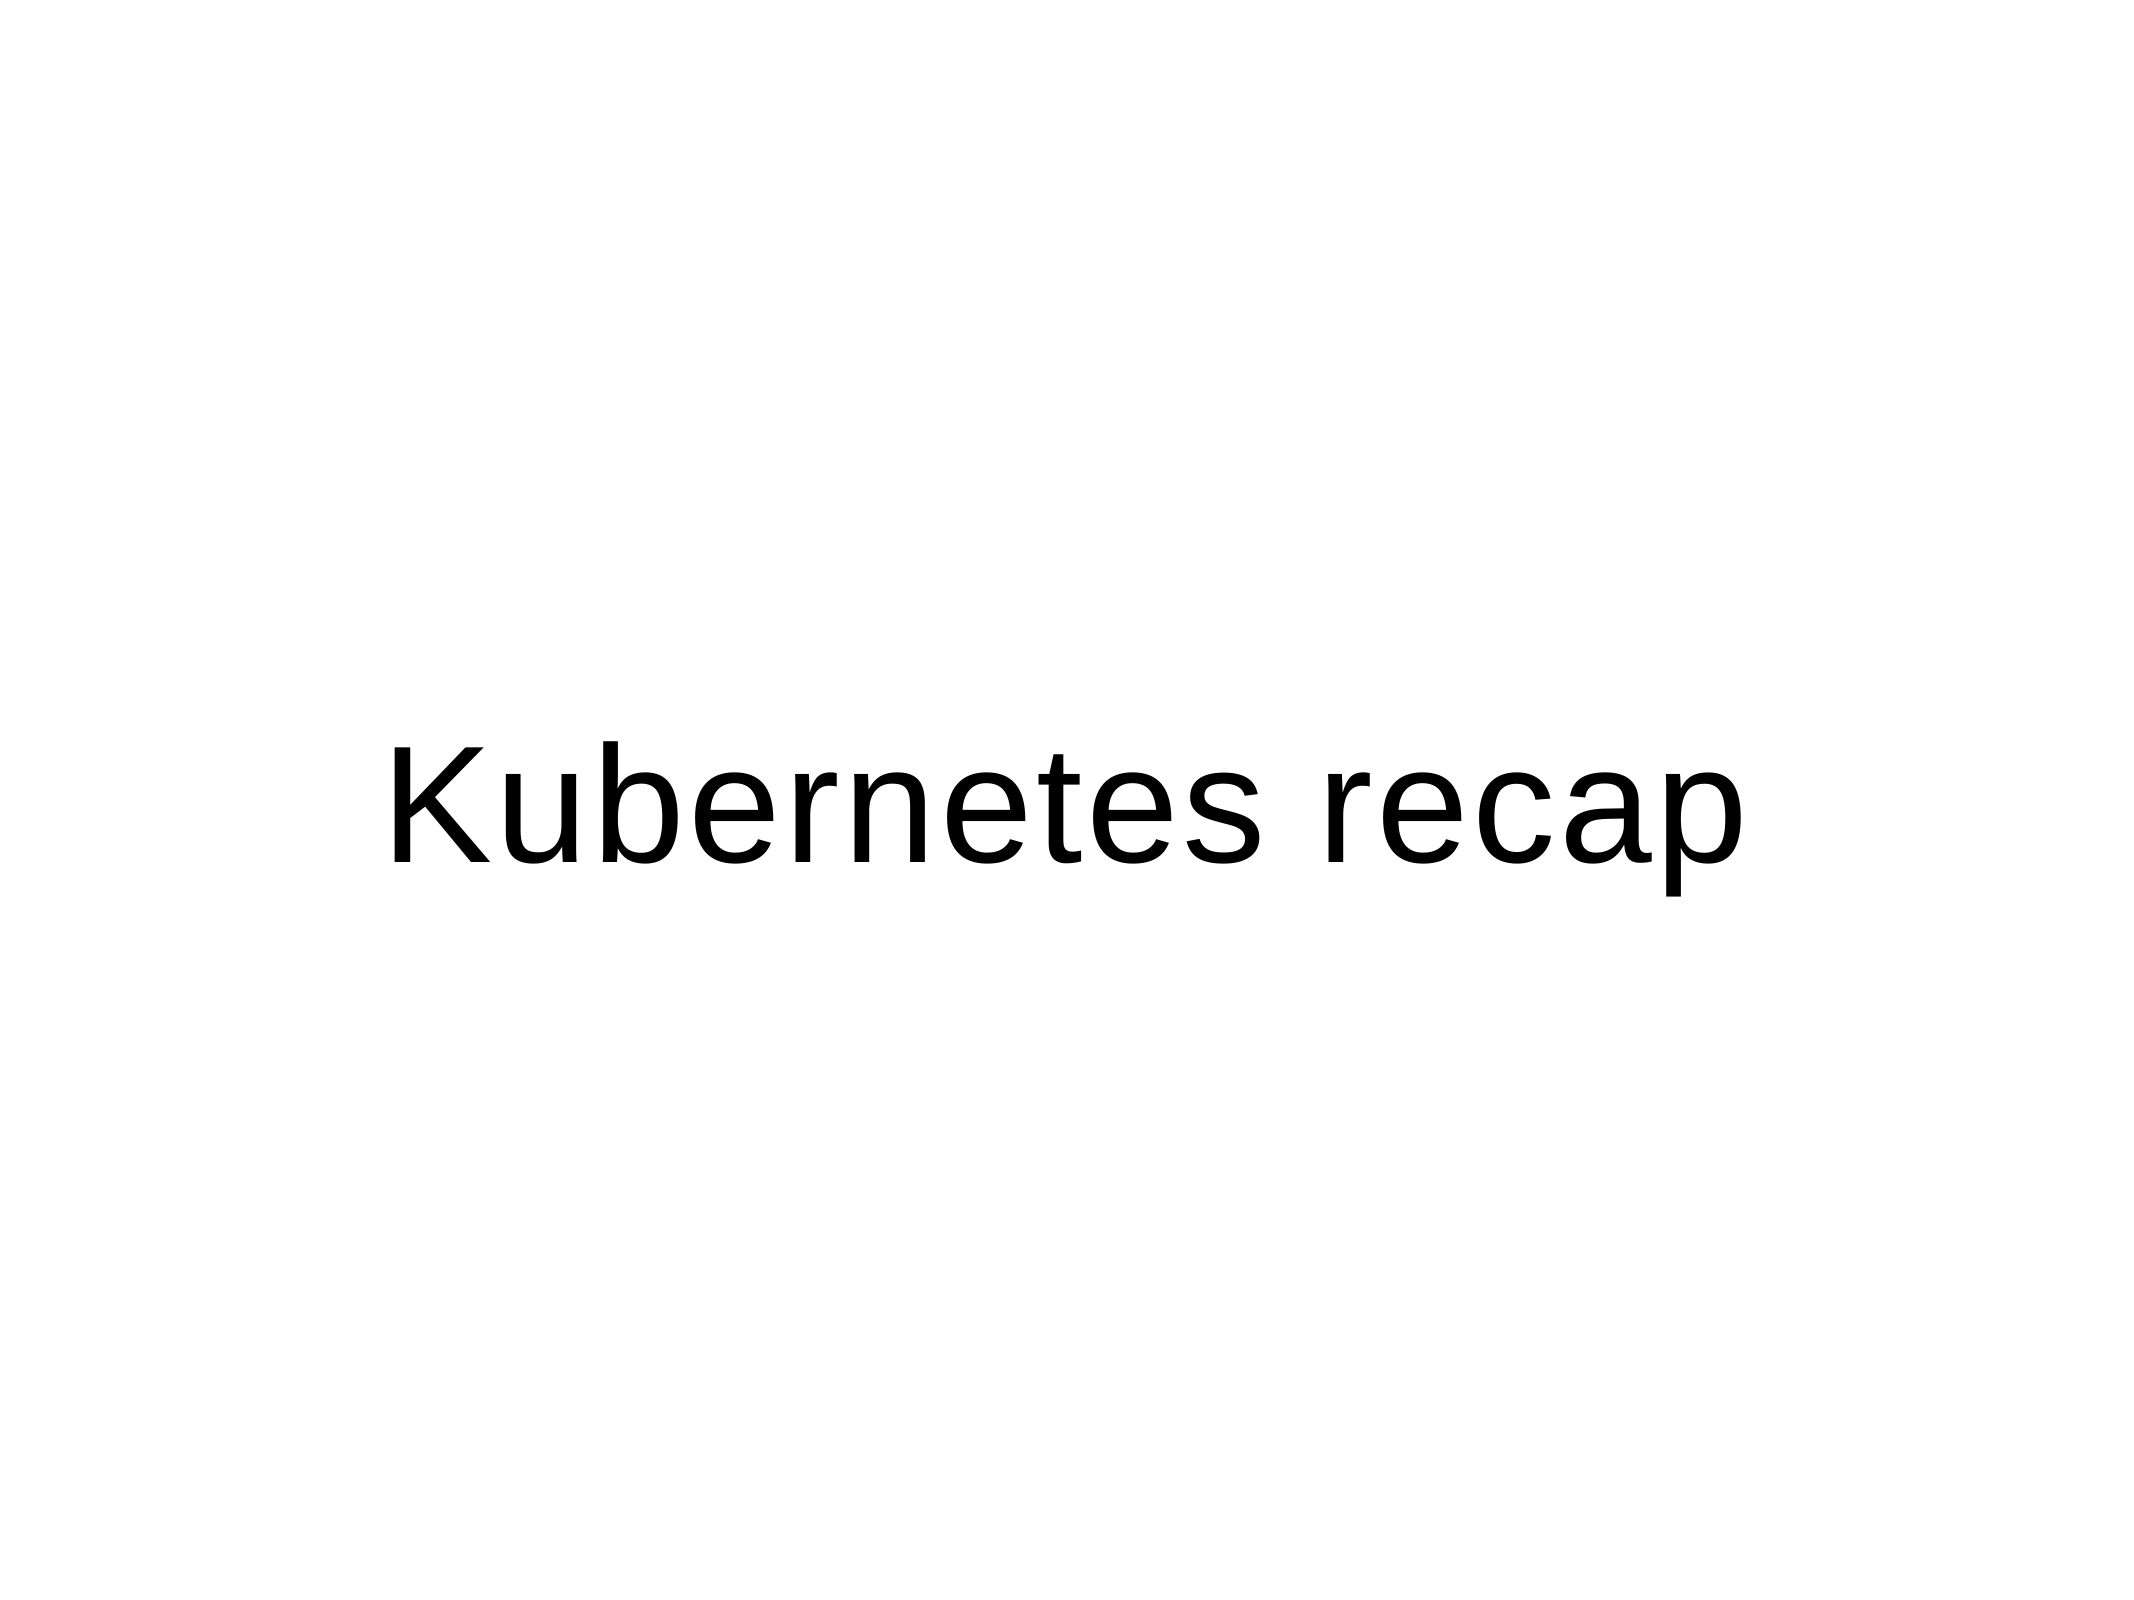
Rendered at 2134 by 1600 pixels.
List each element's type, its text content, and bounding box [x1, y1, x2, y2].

title Kubernetes recap [379, 693, 1755, 964]
